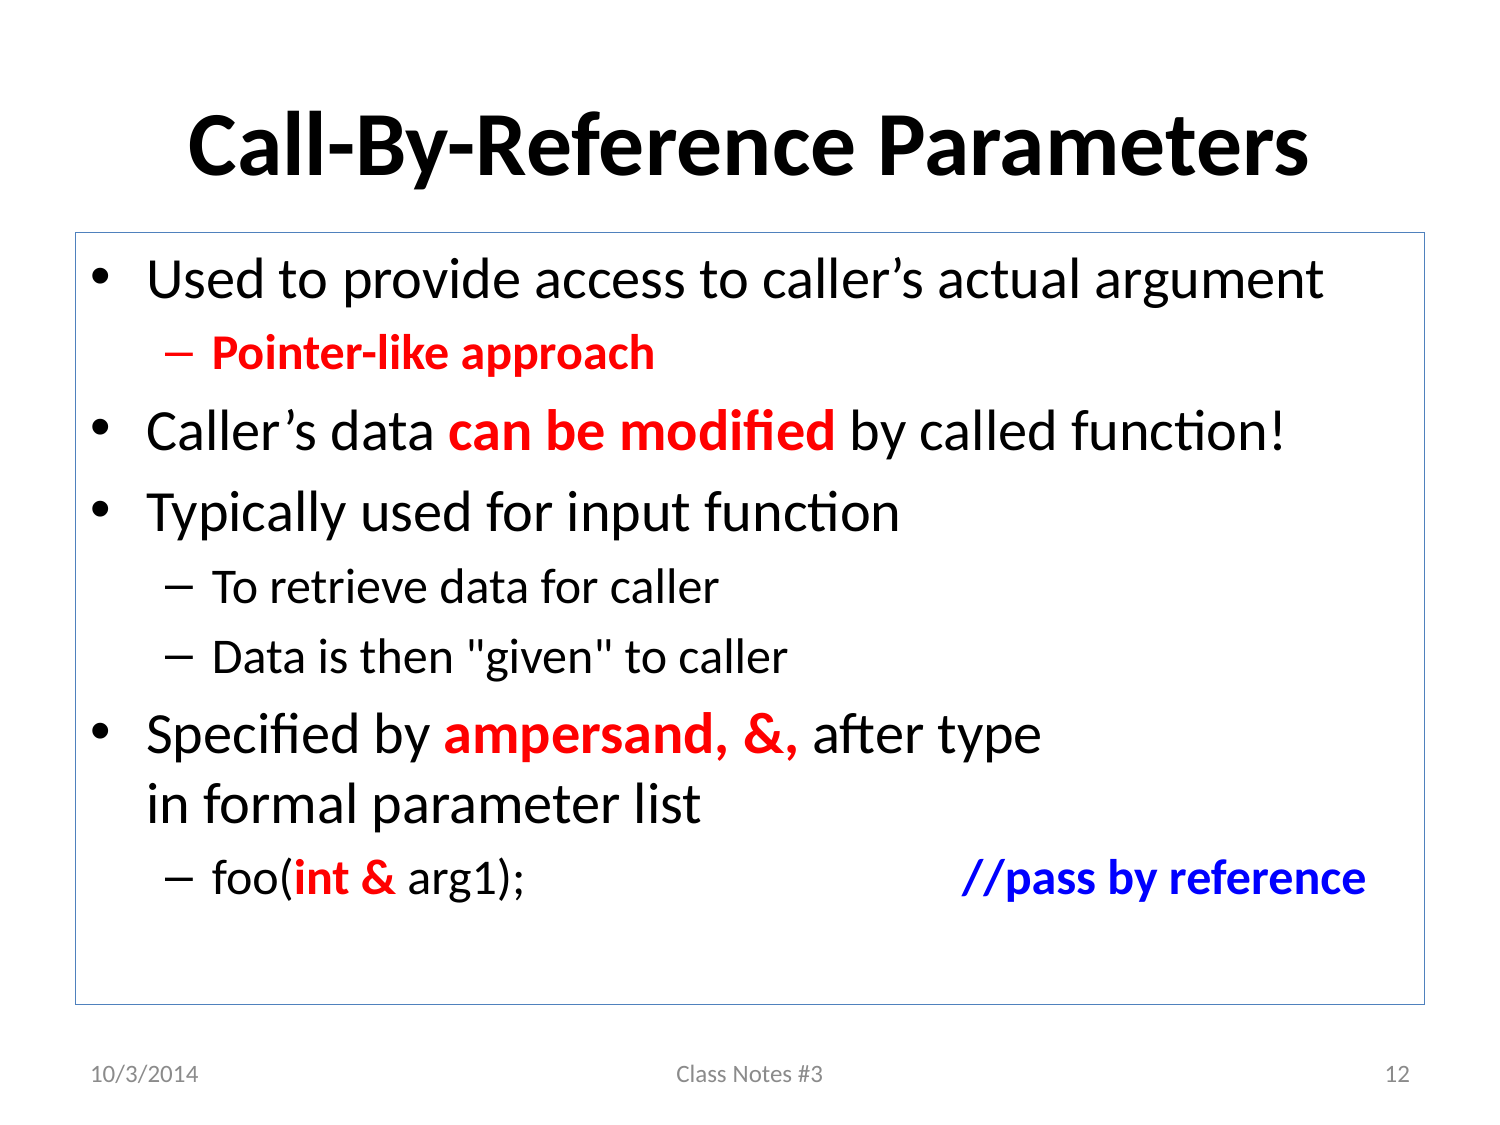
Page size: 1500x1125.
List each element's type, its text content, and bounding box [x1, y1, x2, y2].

footer Class Notes #3 [512, 1042, 988, 1103]
title Call-By-Reference Parameters [75, 45, 1425, 232]
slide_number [75, 1042, 425, 1103]
slide_number 12 [1074, 1042, 1425, 1103]
list Used to provide access to caller’s actual argument Pointer-like approach Caller’s data can be modified by called function! Typically used for input function To retrieve data for caller Data is then "given" to caller Specified by ampersand, &, after type in formal parameter list foo(int & arg1); //pass by reference [75, 232, 1425, 1005]
